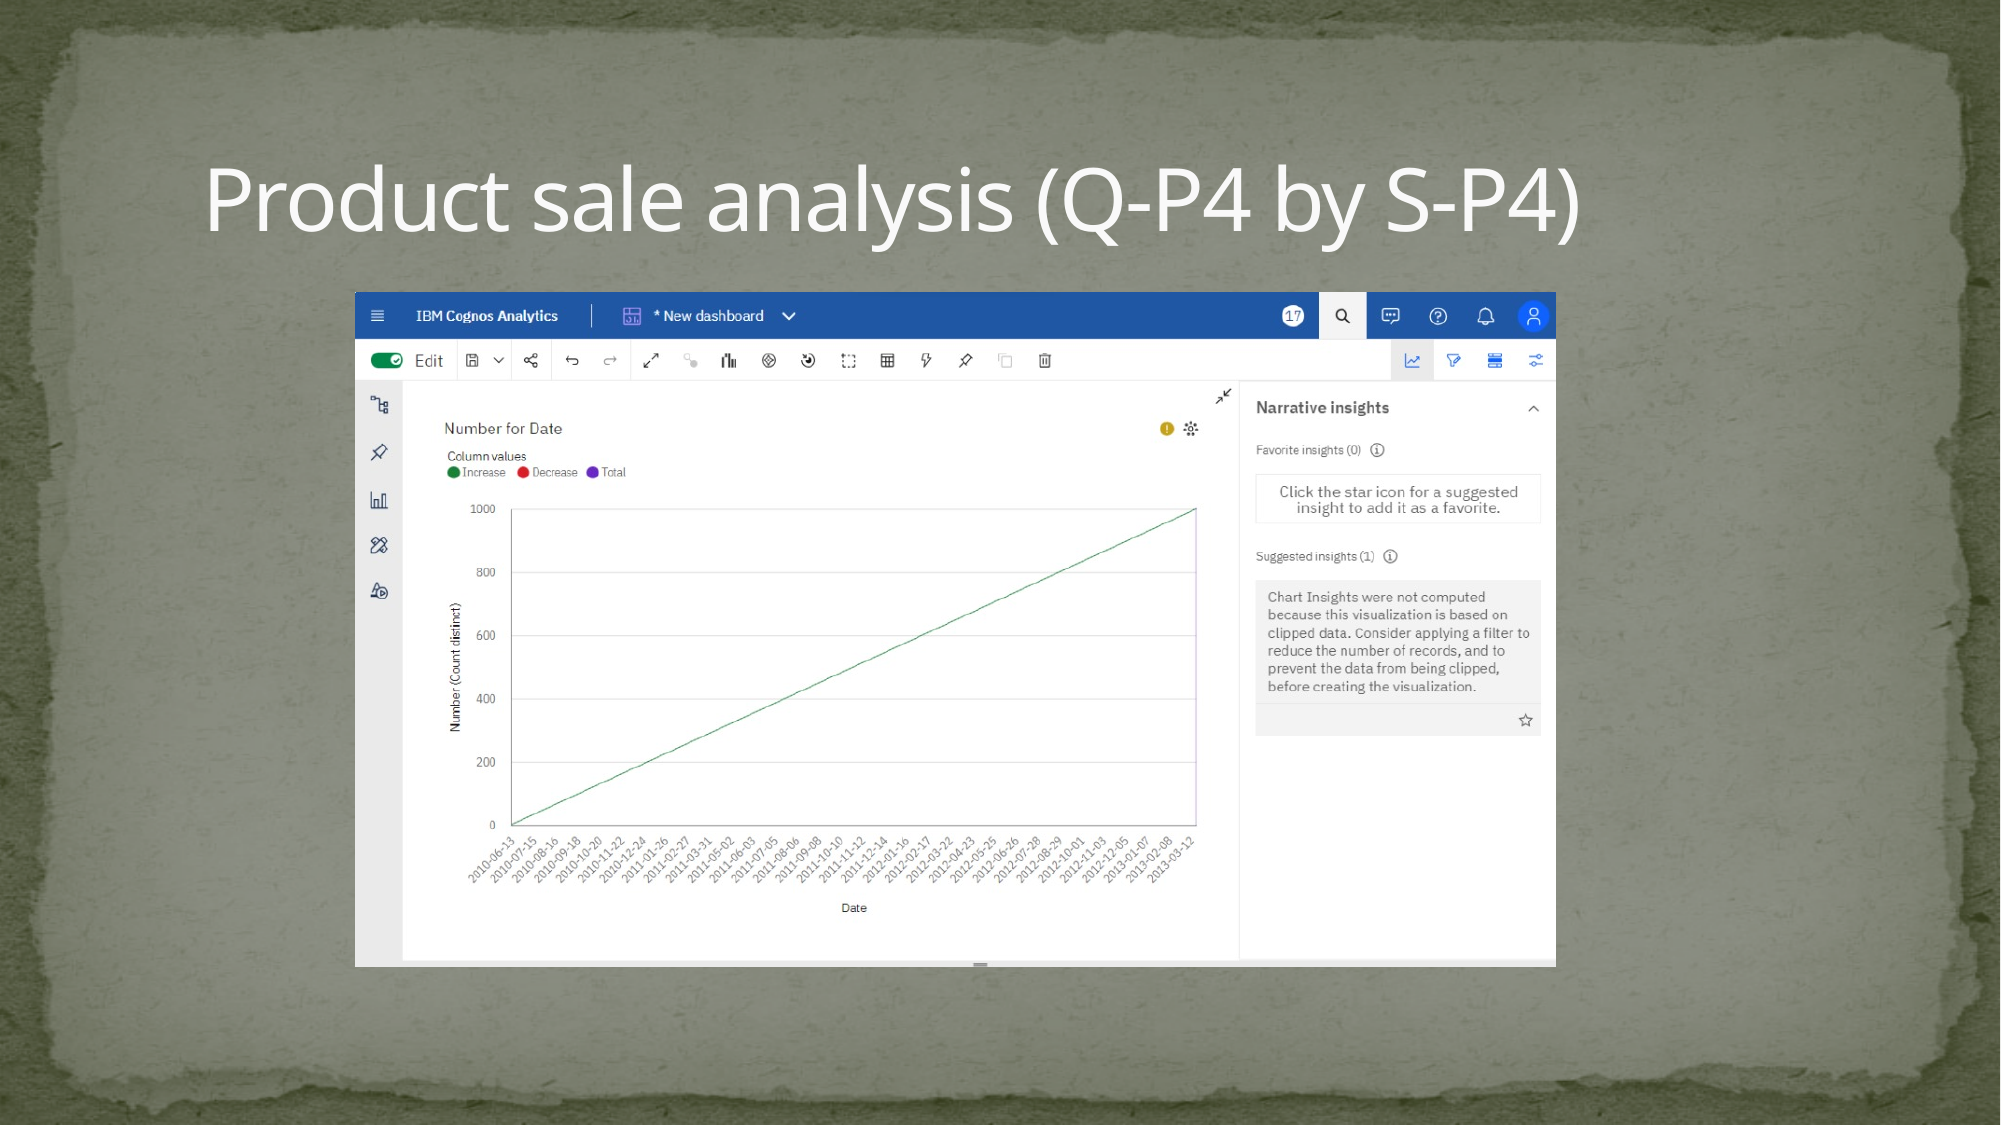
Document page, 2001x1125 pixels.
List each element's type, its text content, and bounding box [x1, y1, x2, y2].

title Product sale analysis (Q-P4 by S-P4) [187, 33, 1725, 257]
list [358, 295, 1554, 965]
